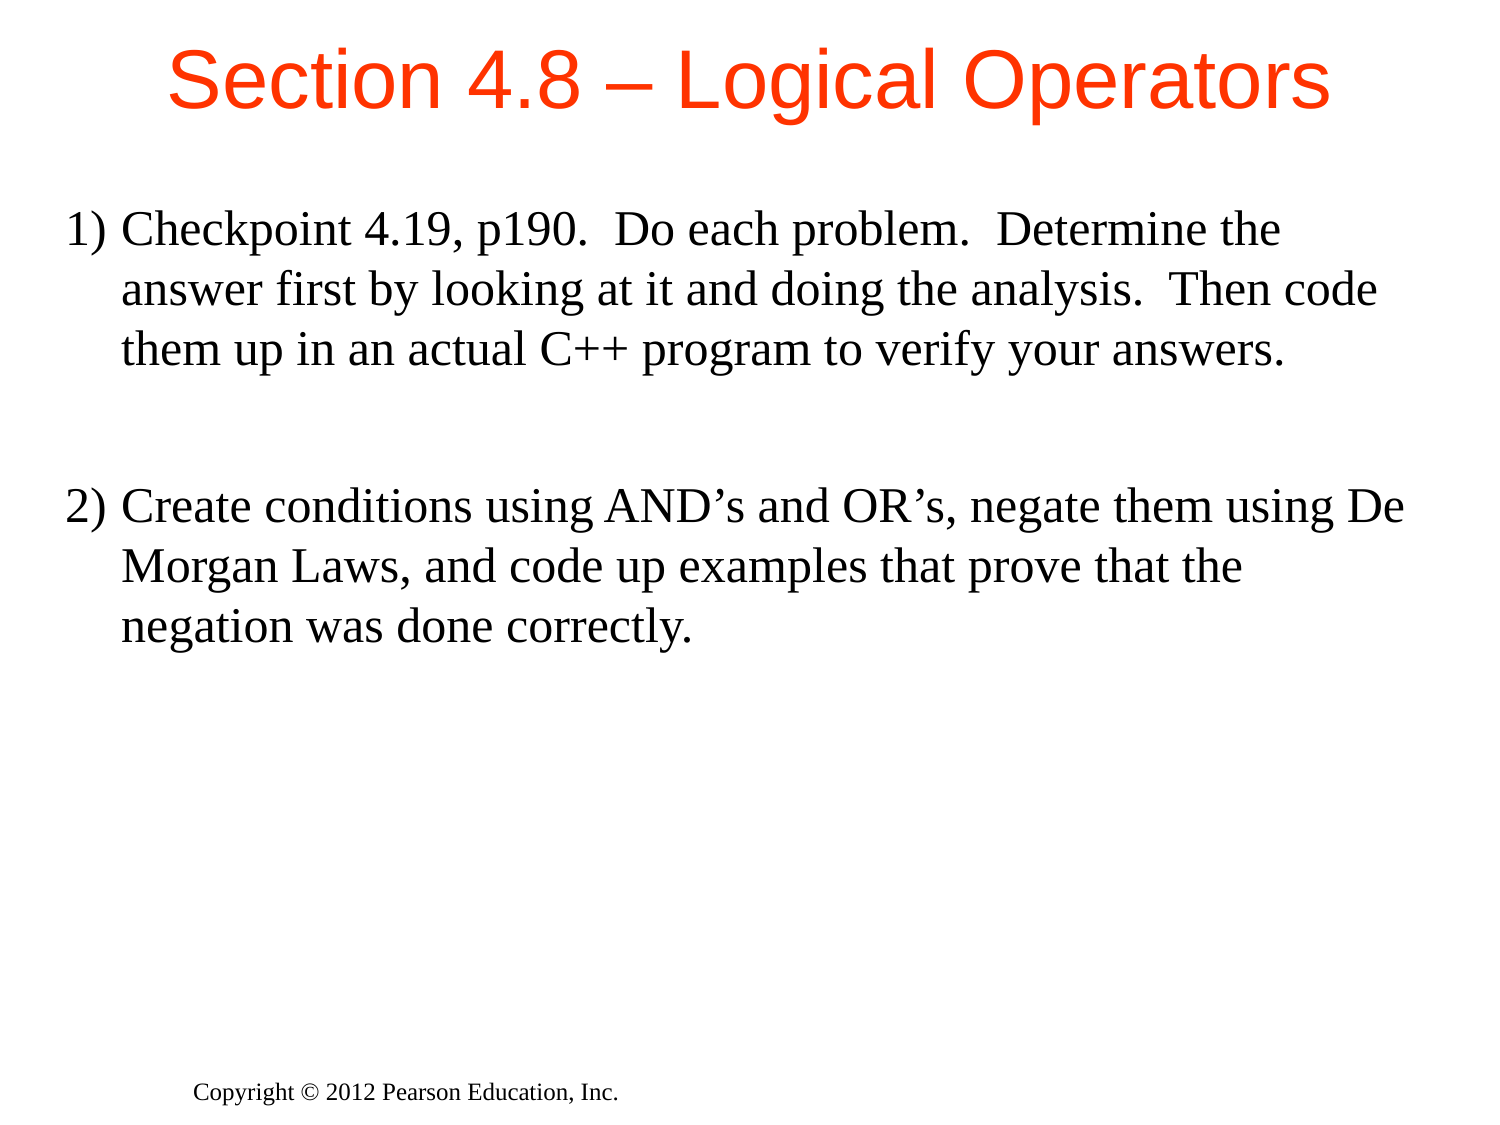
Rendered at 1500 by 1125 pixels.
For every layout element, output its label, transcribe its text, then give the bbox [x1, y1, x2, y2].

list Checkpoint 4.19, p190. Do each problem. Determine the answer first by looking at it and doing the analysis. Then code them up in an actual C++ program to verify your answers. Create conditions using AND’s and OR’s, negate them using De Morgan Laws, and code up examples that prove that the negation was done correctly. [50, 187, 1425, 930]
title Section 4.8 – Logical Operators [75, 0, 1425, 150]
